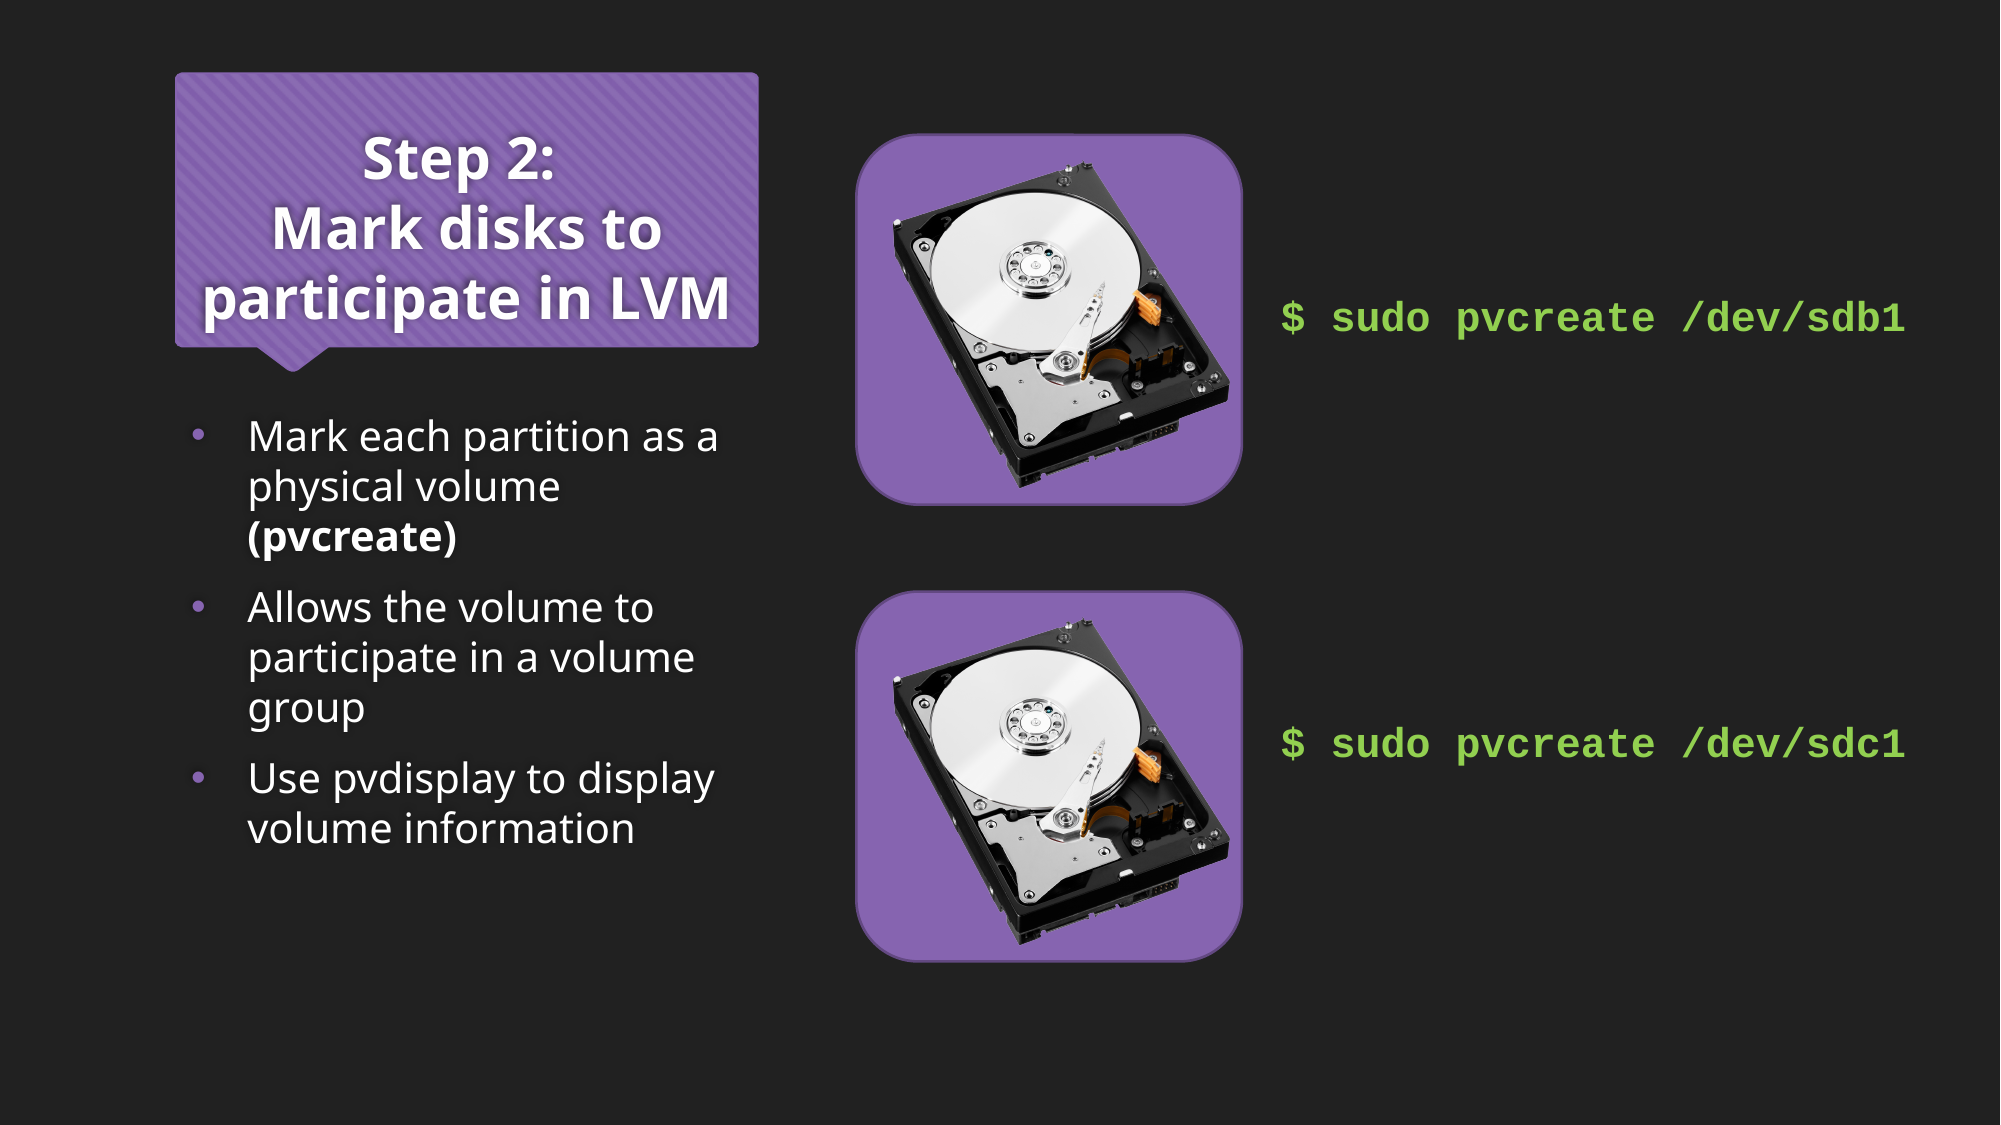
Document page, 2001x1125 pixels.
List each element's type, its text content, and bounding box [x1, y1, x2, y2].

text_box [889, 956, 1209, 963]
title Step 2: Mark disks to participate in LVM [176, 73, 758, 339]
text_box [855, 133, 1222, 494]
text_box $ sudo pvcreate /dev/sdb1 [1265, 281, 2000, 347]
picture [880, 606, 1243, 956]
text_box $ sudo pvcreate /dev/sdc1 [1265, 708, 2000, 773]
text_box [889, 499, 1209, 506]
text_box [855, 590, 1222, 950]
list Mark each partition as a physical volume (pvcreate) Allows the volume to participate in a volume group Use pvdisplay to display volume information [176, 370, 758, 962]
picture [880, 149, 1243, 499]
